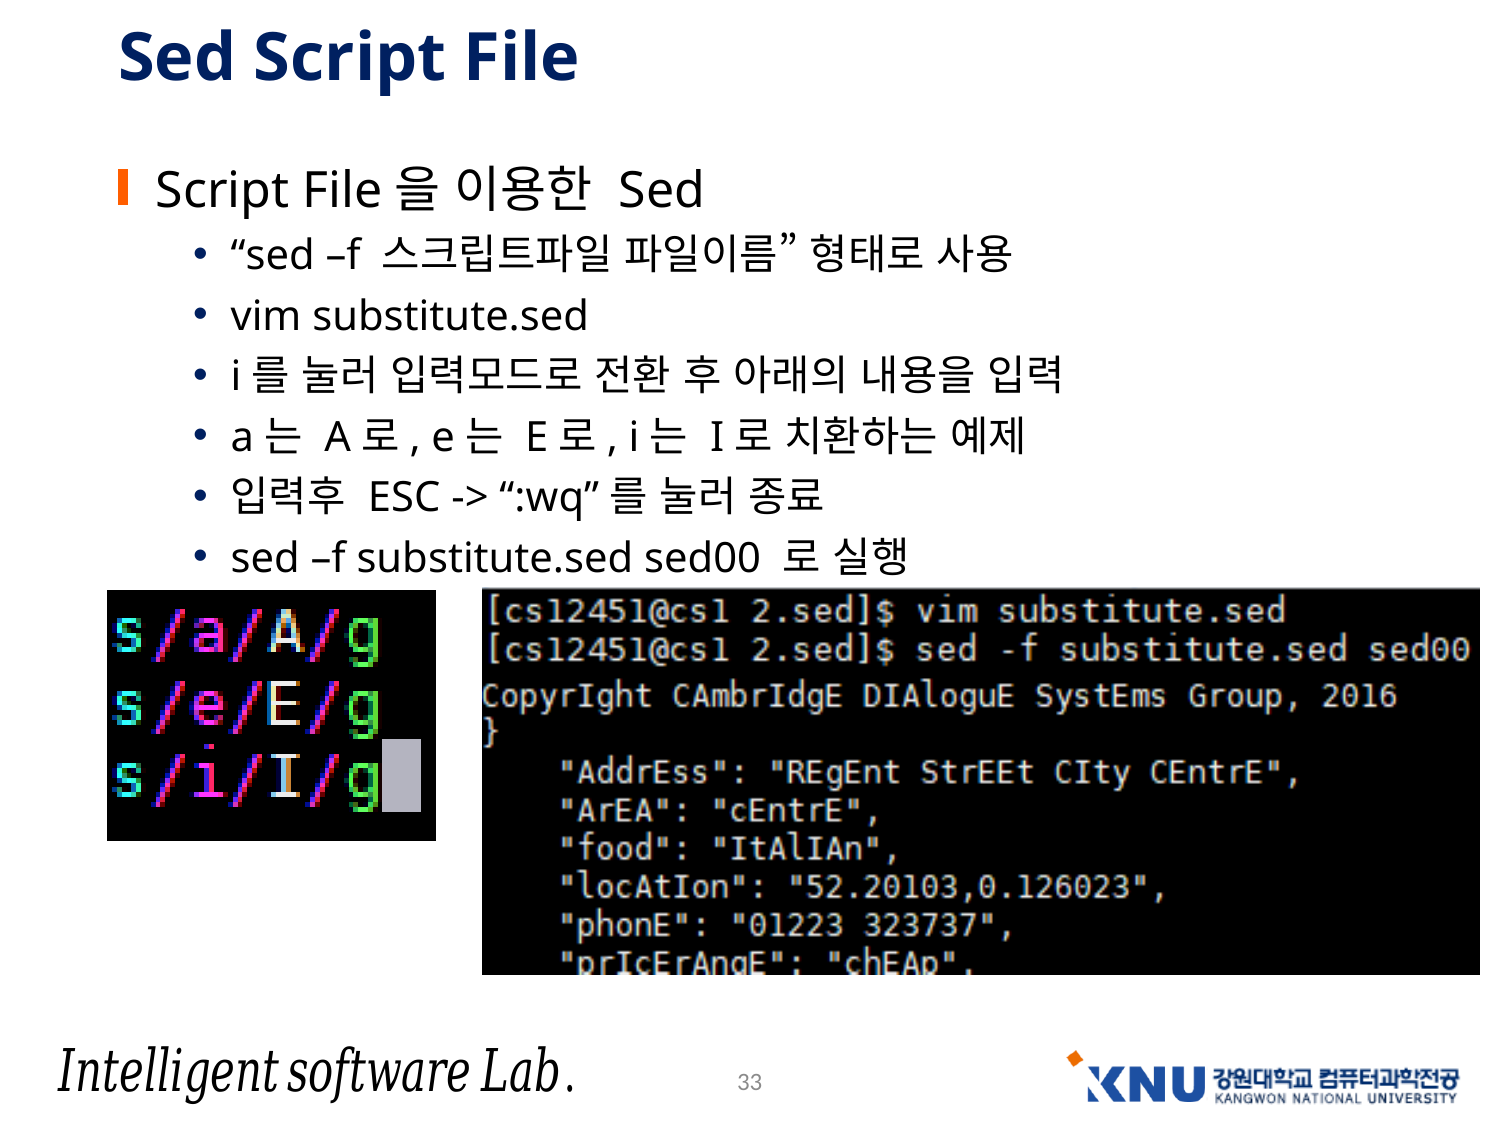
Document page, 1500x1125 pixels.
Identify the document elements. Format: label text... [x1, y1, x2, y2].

list Script File을 이용한 Sed “sed –f 스크립트파일 파일이름” 형태로 사용 vim substitute.sed i를 눌러 입력모드로 전환 후 아래의 내용을 입력 a는 A로, e는 E로, i는 I로 치환하는 예제 입력후 ESC -> “:wq”를 눌러 종료 sed –f substitute.sed sed00 로 실행 [103, 149, 1397, 1002]
picture [482, 586, 1481, 975]
picture [1066, 1050, 1205, 1102]
picture [118, 169, 128, 205]
title Sed Script File [103, 15, 1397, 101]
picture [1206, 1063, 1468, 1106]
picture [103, 590, 436, 841]
